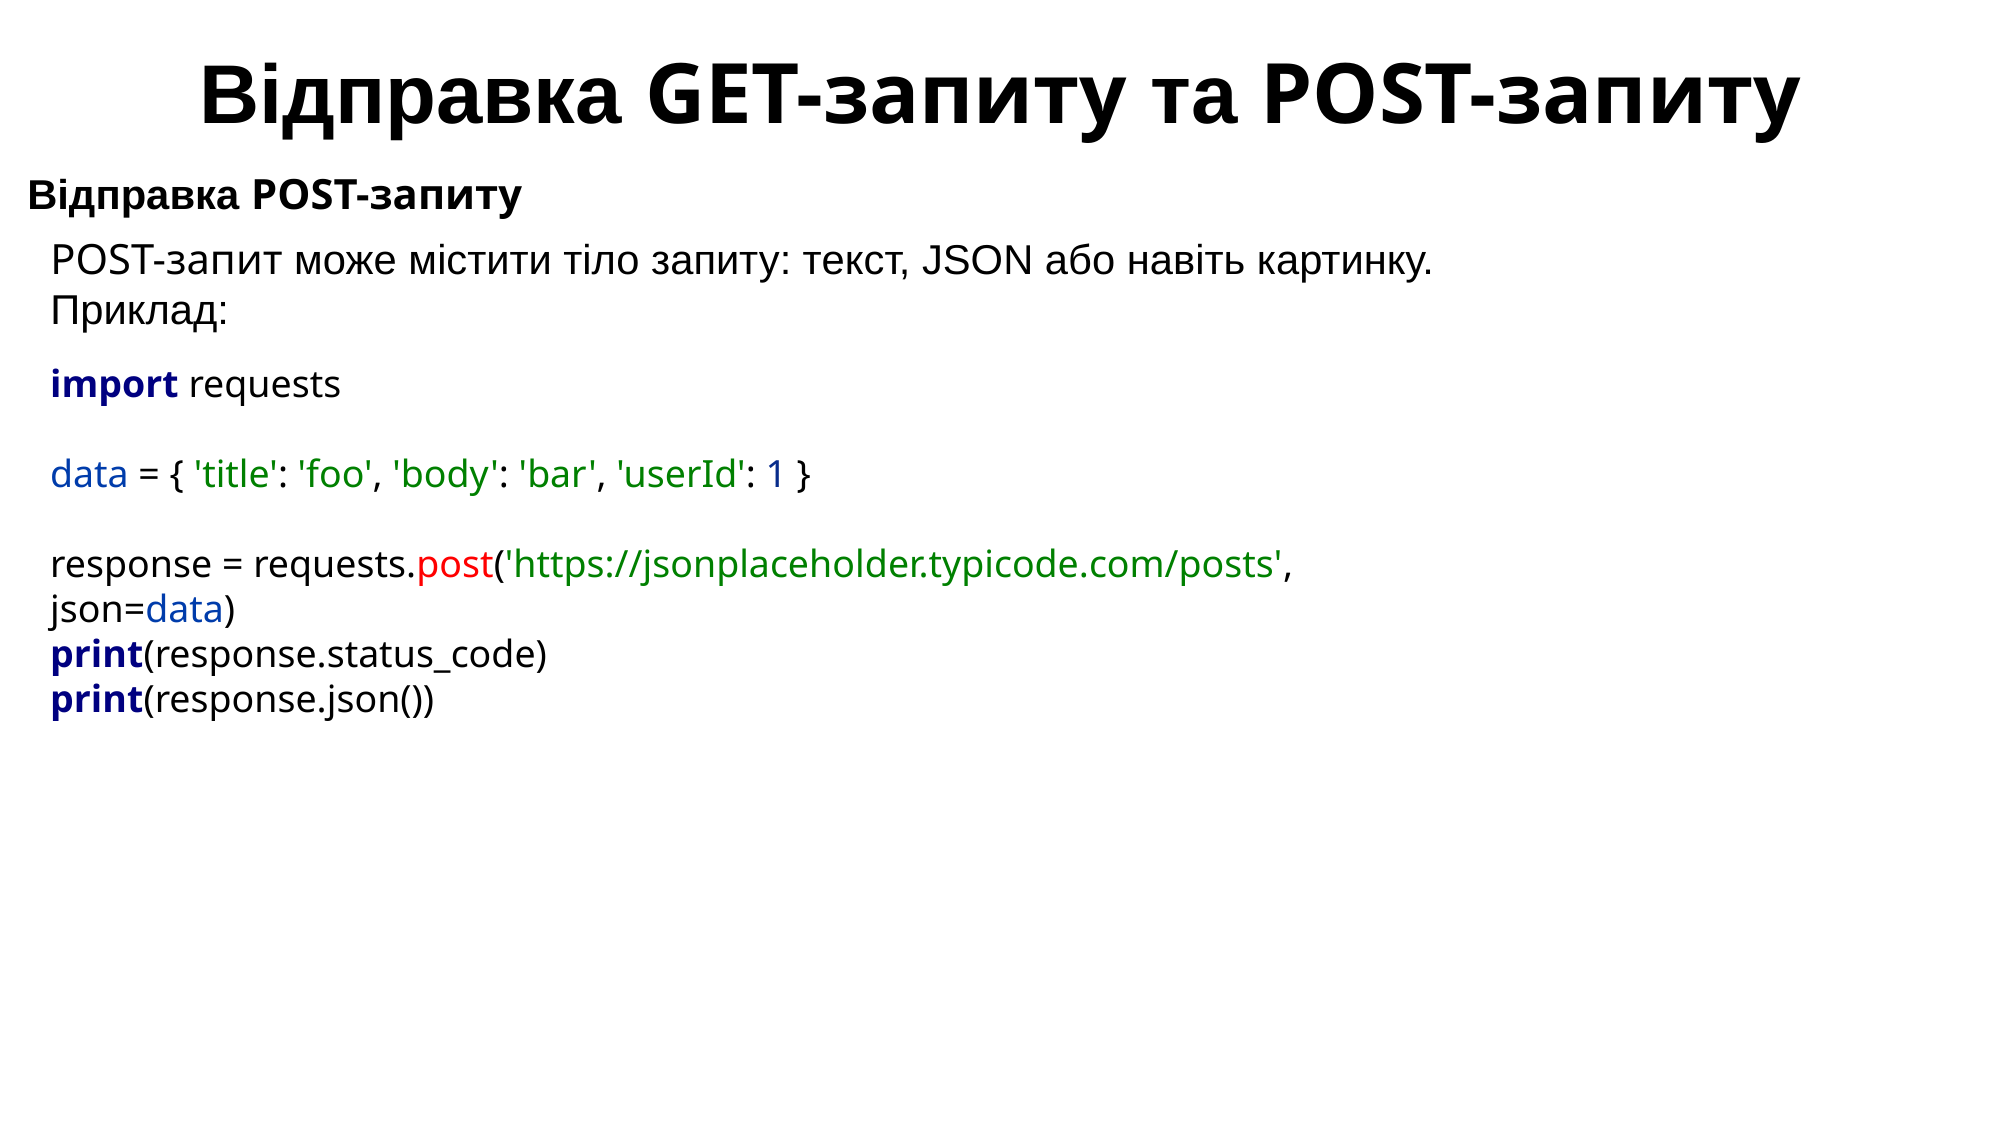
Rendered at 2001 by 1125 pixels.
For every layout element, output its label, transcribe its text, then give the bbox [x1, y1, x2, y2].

text_box import requests data = { 'title': 'foo', 'body': 'bar', 'userId': 1 } response = requests.post('https://jsonplaceholder.typicode.com/posts', json=data) print(response.status_code) print(response.json()) [35, 353, 1478, 728]
text_box Відправка POST-запиту [12, 160, 548, 226]
text_box POST-запит може містити тіло запиту: текст, JSON або навіть картинку. Приклад: [35, 225, 1938, 341]
text_box Відправка GET-запиту та POST-запиту [0, 0, 2000, 160]
